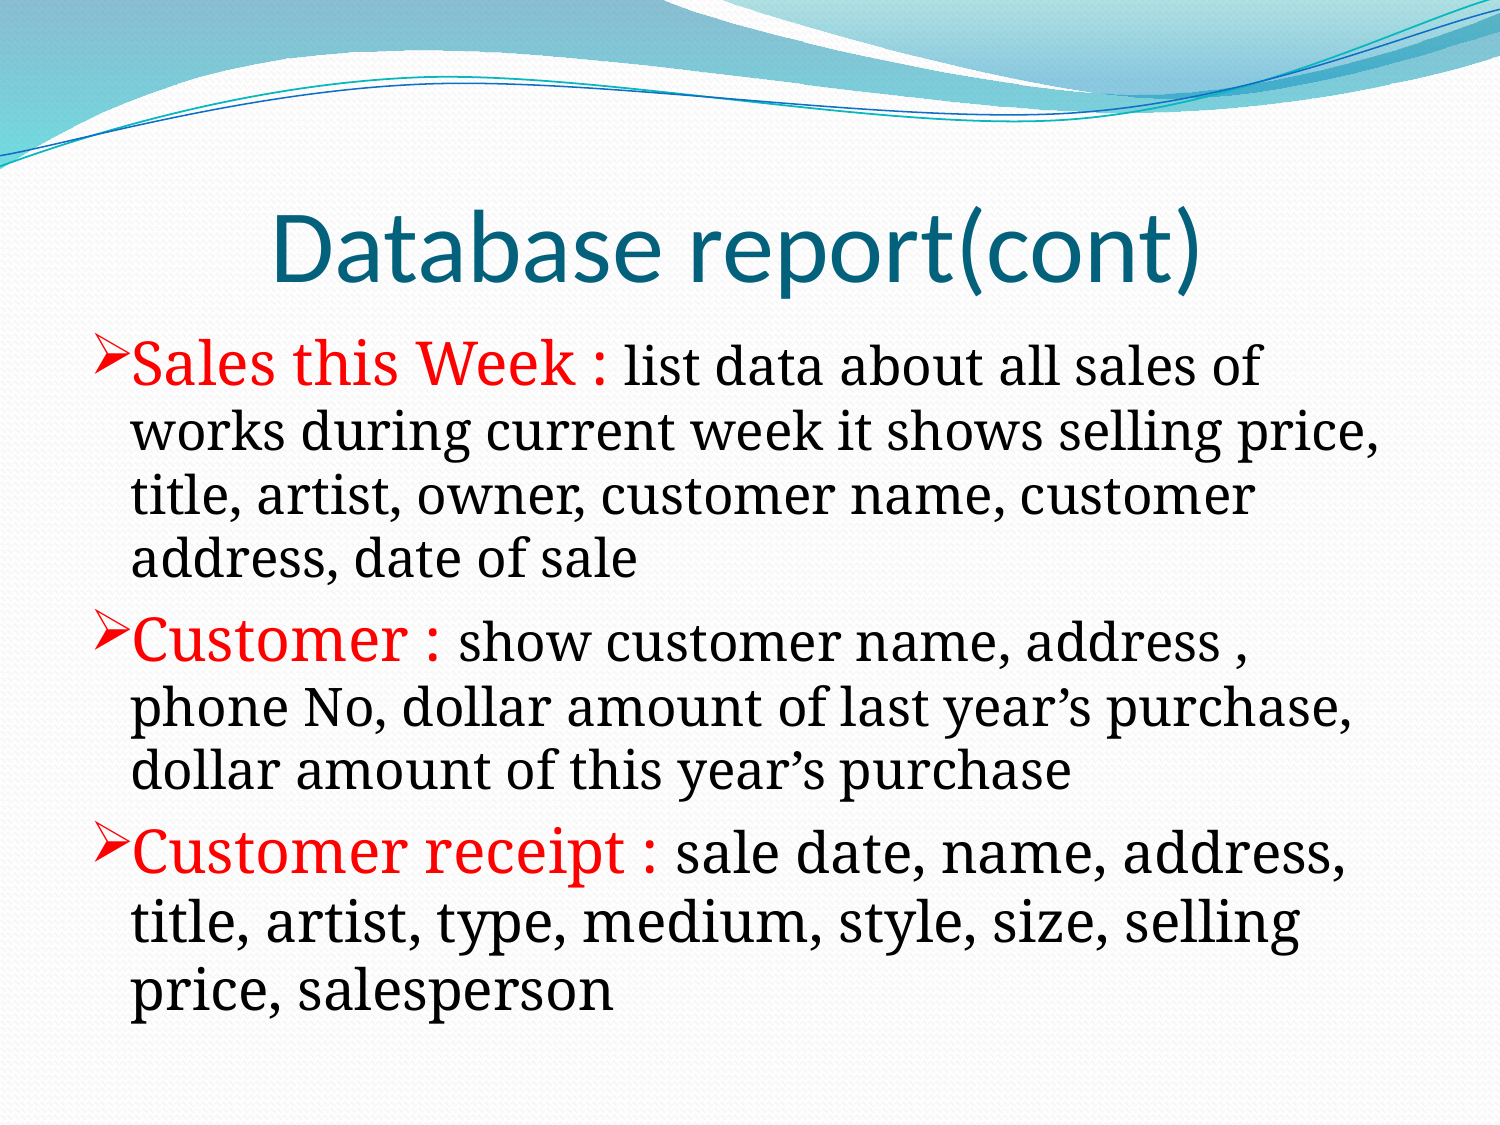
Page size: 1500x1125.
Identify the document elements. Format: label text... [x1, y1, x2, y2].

title Database report(cont) [75, 115, 1425, 303]
list Sales this Week : list data about all sales of works during current week it shows selling price, title, artist, owner, customer name, customer address, date of sale Customer : show customer name, address , phone No, dollar amount of last year’s purchase, dollar amount of this year’s purchase Customer receipt : sale date, name, address, title, artist, type, medium, style, size, selling price, salesperson [75, 317, 1425, 1038]
